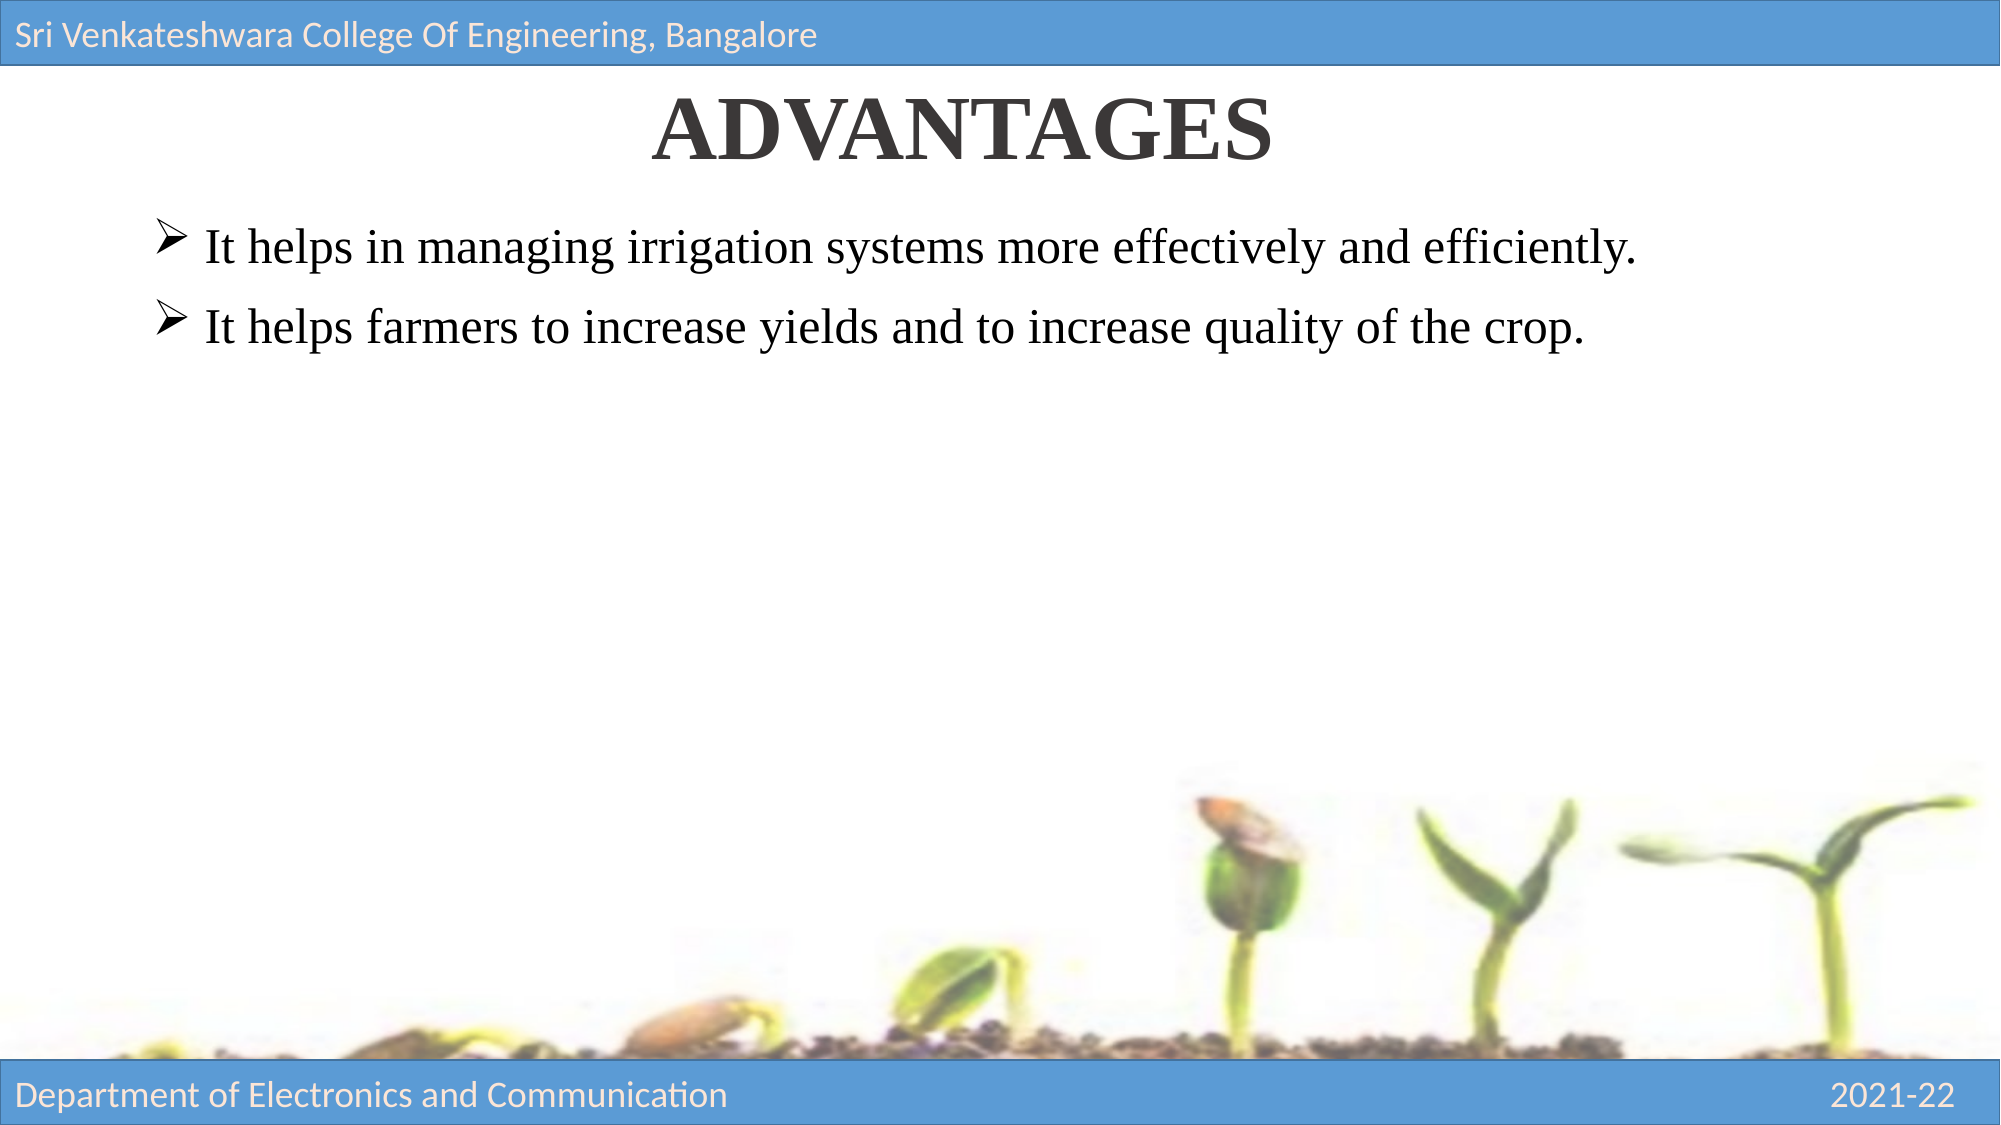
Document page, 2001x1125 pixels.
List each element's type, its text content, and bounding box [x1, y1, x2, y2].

title ADVANTAGES [112, 66, 1838, 195]
text_box Department of Electronics and Communication 2021-22 [0, 1059, 2000, 1125]
text_box Sri Venkateshwara College Of Engineering, Bangalore [0, 0, 2000, 66]
list It helps in managing irrigation systems more effectively and efficiently. It helps farmers to increase yields and to increase quality of the crop. [137, 205, 1886, 769]
